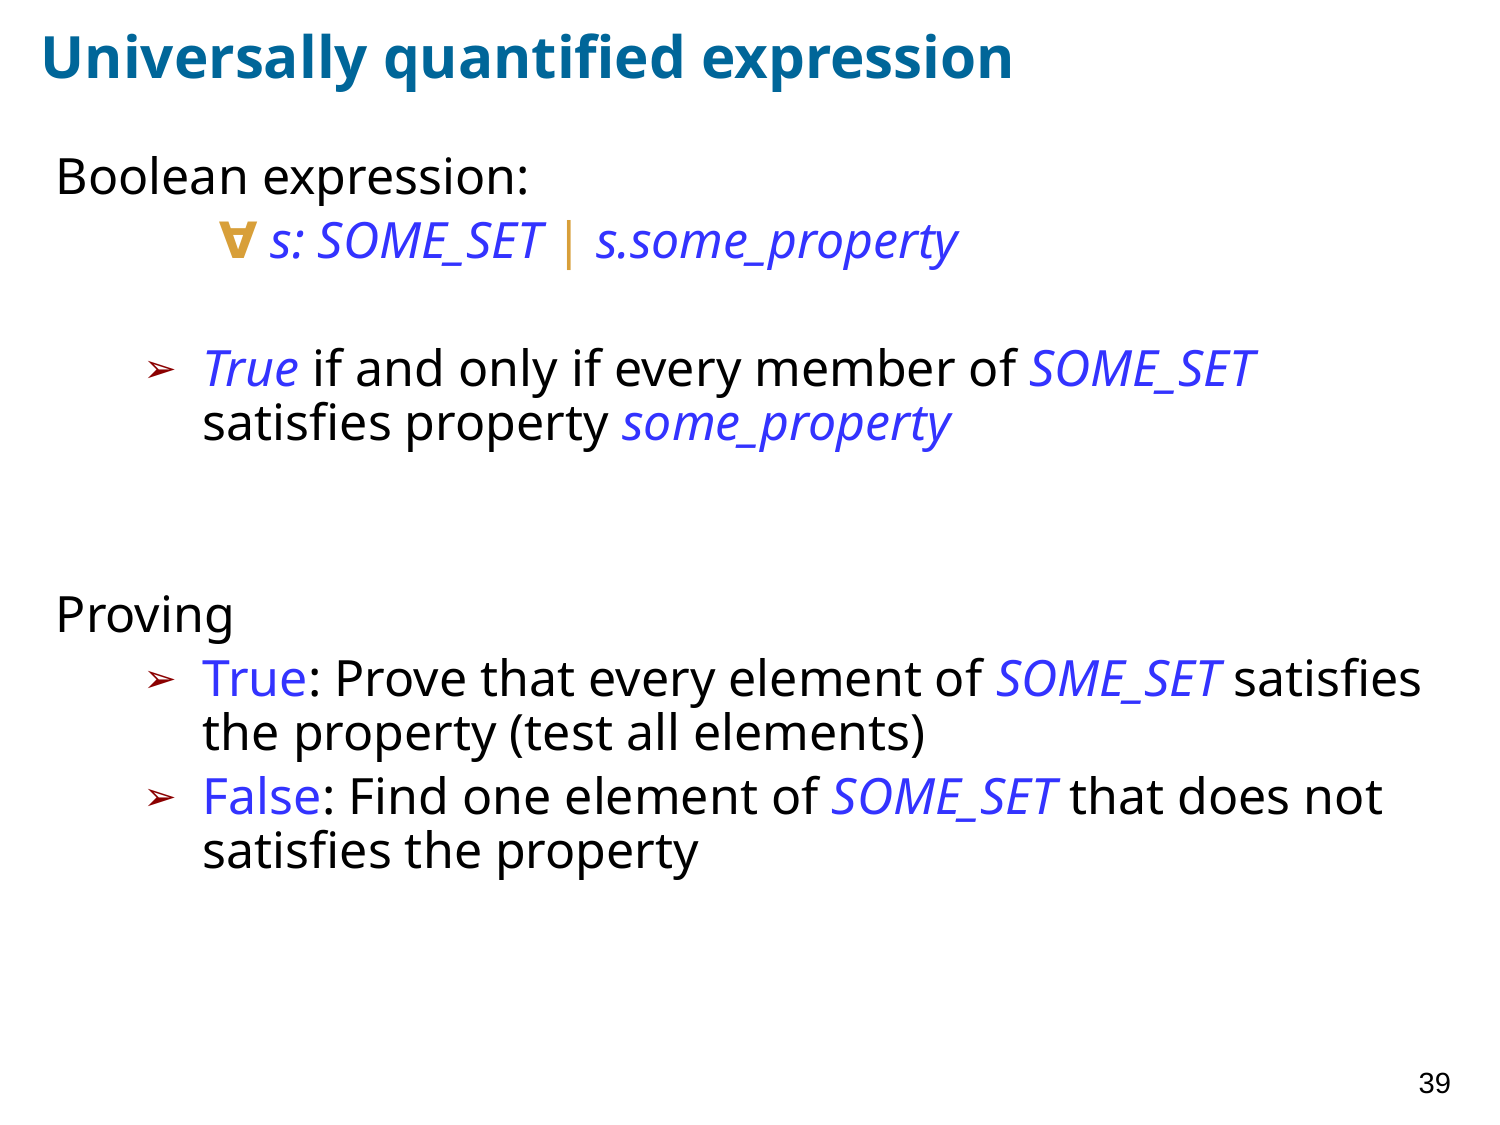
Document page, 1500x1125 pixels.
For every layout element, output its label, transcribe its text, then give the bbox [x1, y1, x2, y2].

title Universally quantified expression [40, 19, 1344, 91]
list Boolean expression: ∀ s: SOME_SET | s.some_property True if and only if every member of SOME_SET satisfies property some_property Proving True: Prove that every element of SOME_SET satisfies the property (test all elements) False: Find one element of SOME_SET that does not satisfies the property [40, 144, 1451, 1070]
slide_number 39 [1403, 1038, 1494, 1125]
